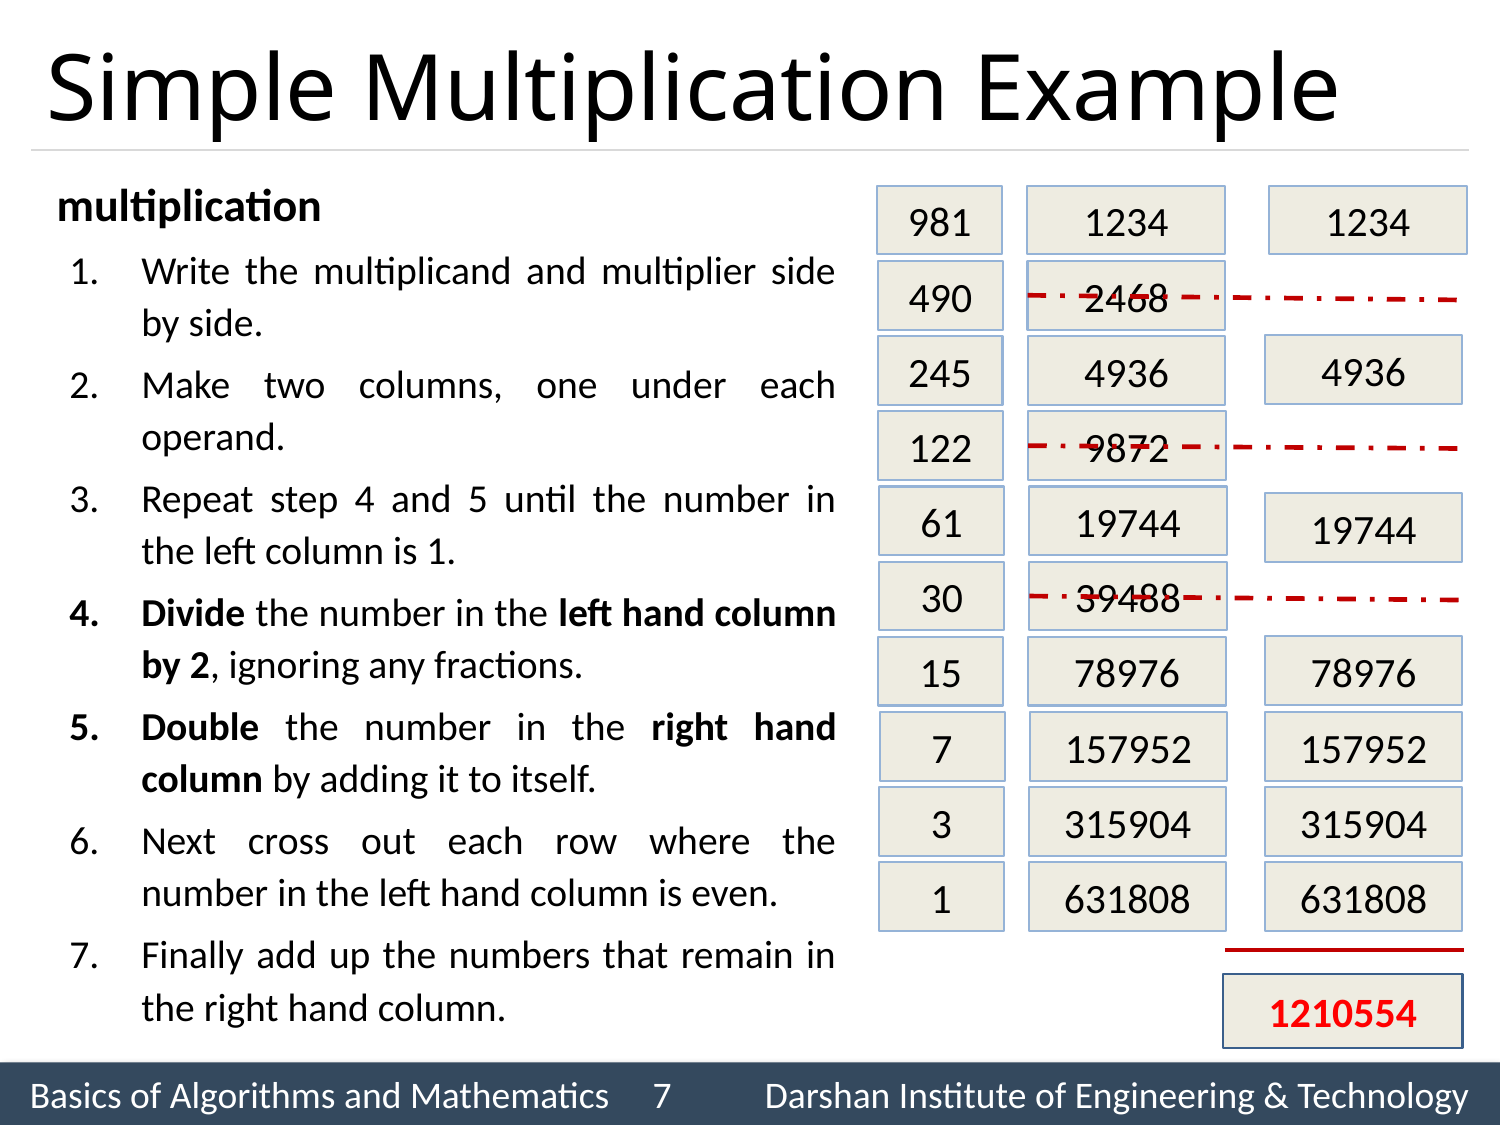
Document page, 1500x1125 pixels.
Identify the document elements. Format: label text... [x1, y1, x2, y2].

text_box 2468 [1025, 259, 1227, 295]
text_box 122 [876, 409, 1005, 482]
text_box 78976 [1263, 634, 1465, 707]
text_box 157952 [1263, 710, 1465, 783]
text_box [1027, 445, 1465, 449]
text_box 2468 [1025, 307, 1227, 332]
text_box 157952 [1027, 710, 1229, 783]
text_box 39488 [1027, 608, 1229, 632]
text_box 315904 [1263, 785, 1465, 858]
text_box 4936 [1263, 333, 1465, 406]
text_box 19744 [1263, 491, 1465, 564]
text_box 78976 [1026, 635, 1228, 708]
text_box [1029, 595, 1463, 601]
text_box 39488 [1027, 560, 1229, 595]
text_box 30 [877, 560, 1006, 632]
text_box 981 [875, 184, 1004, 257]
text_box 1234 [1025, 184, 1227, 257]
title Simple Multiplication Example [31, 17, 1469, 150]
text_box 631808 [1263, 860, 1465, 933]
text_box 1210554 [1221, 972, 1465, 1050]
text_box 631808 [1026, 860, 1228, 933]
text_box 3 [877, 785, 1006, 858]
text_box 245 [875, 334, 1005, 407]
text_box 4936 [1026, 334, 1228, 407]
text_box 1234 [1267, 184, 1469, 257]
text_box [1027, 295, 1463, 301]
text_box 15 [876, 635, 1005, 708]
text_box 7 [878, 710, 1007, 783]
text_box 19744 [1027, 484, 1229, 557]
text_box 9872 [1026, 409, 1228, 445]
text_box 315904 [1027, 785, 1229, 858]
text_box 490 [876, 259, 1005, 332]
text_box 1 [877, 860, 1006, 933]
text_box 9872 [1026, 456, 1228, 482]
text_box 61 [877, 484, 1006, 557]
